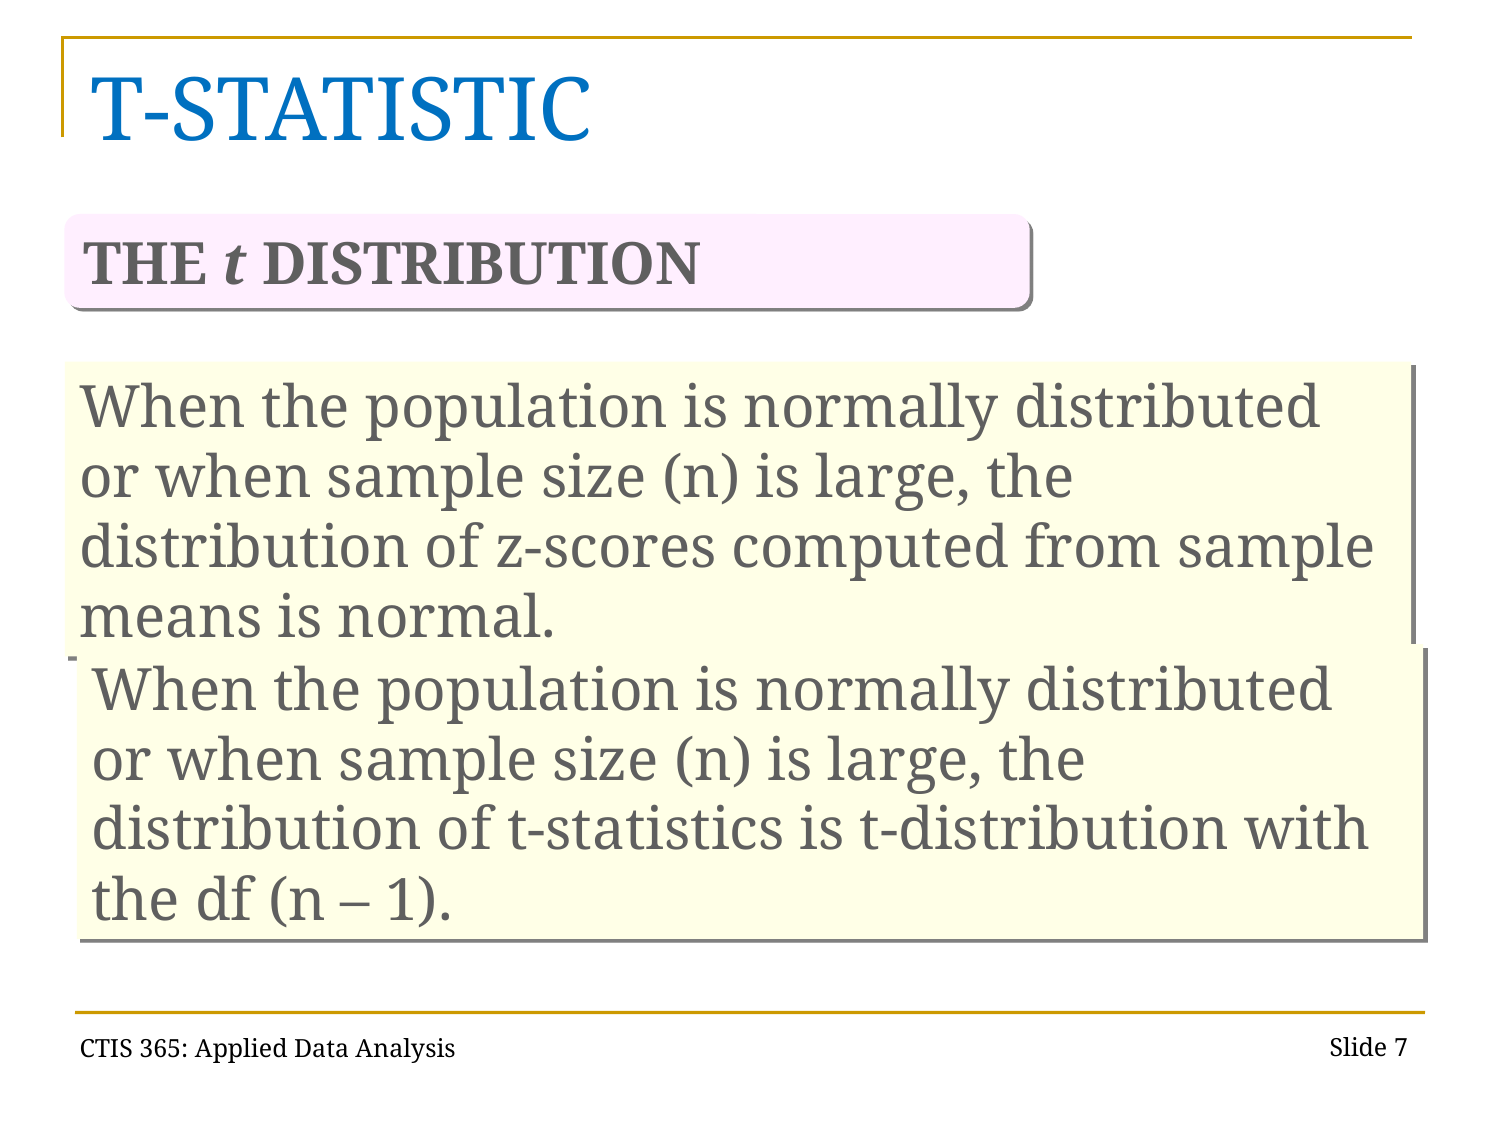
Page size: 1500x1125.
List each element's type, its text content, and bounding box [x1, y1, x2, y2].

text_box THE t DISTRIBUTION [64, 213, 1030, 308]
title T-STATISTIC [74, 45, 1426, 233]
slide_number Slide 6 [1072, 1024, 1424, 1103]
text_box When the population is normally distributed or when sample size (n) is large, the distribution of z-scores computed from sample means is normal. [64, 361, 1412, 657]
text_box When the population is normally distributed or when sample size (n) is large, the distribution of t-statistics is t-distribution with the df (n – 1). [76, 644, 1424, 939]
